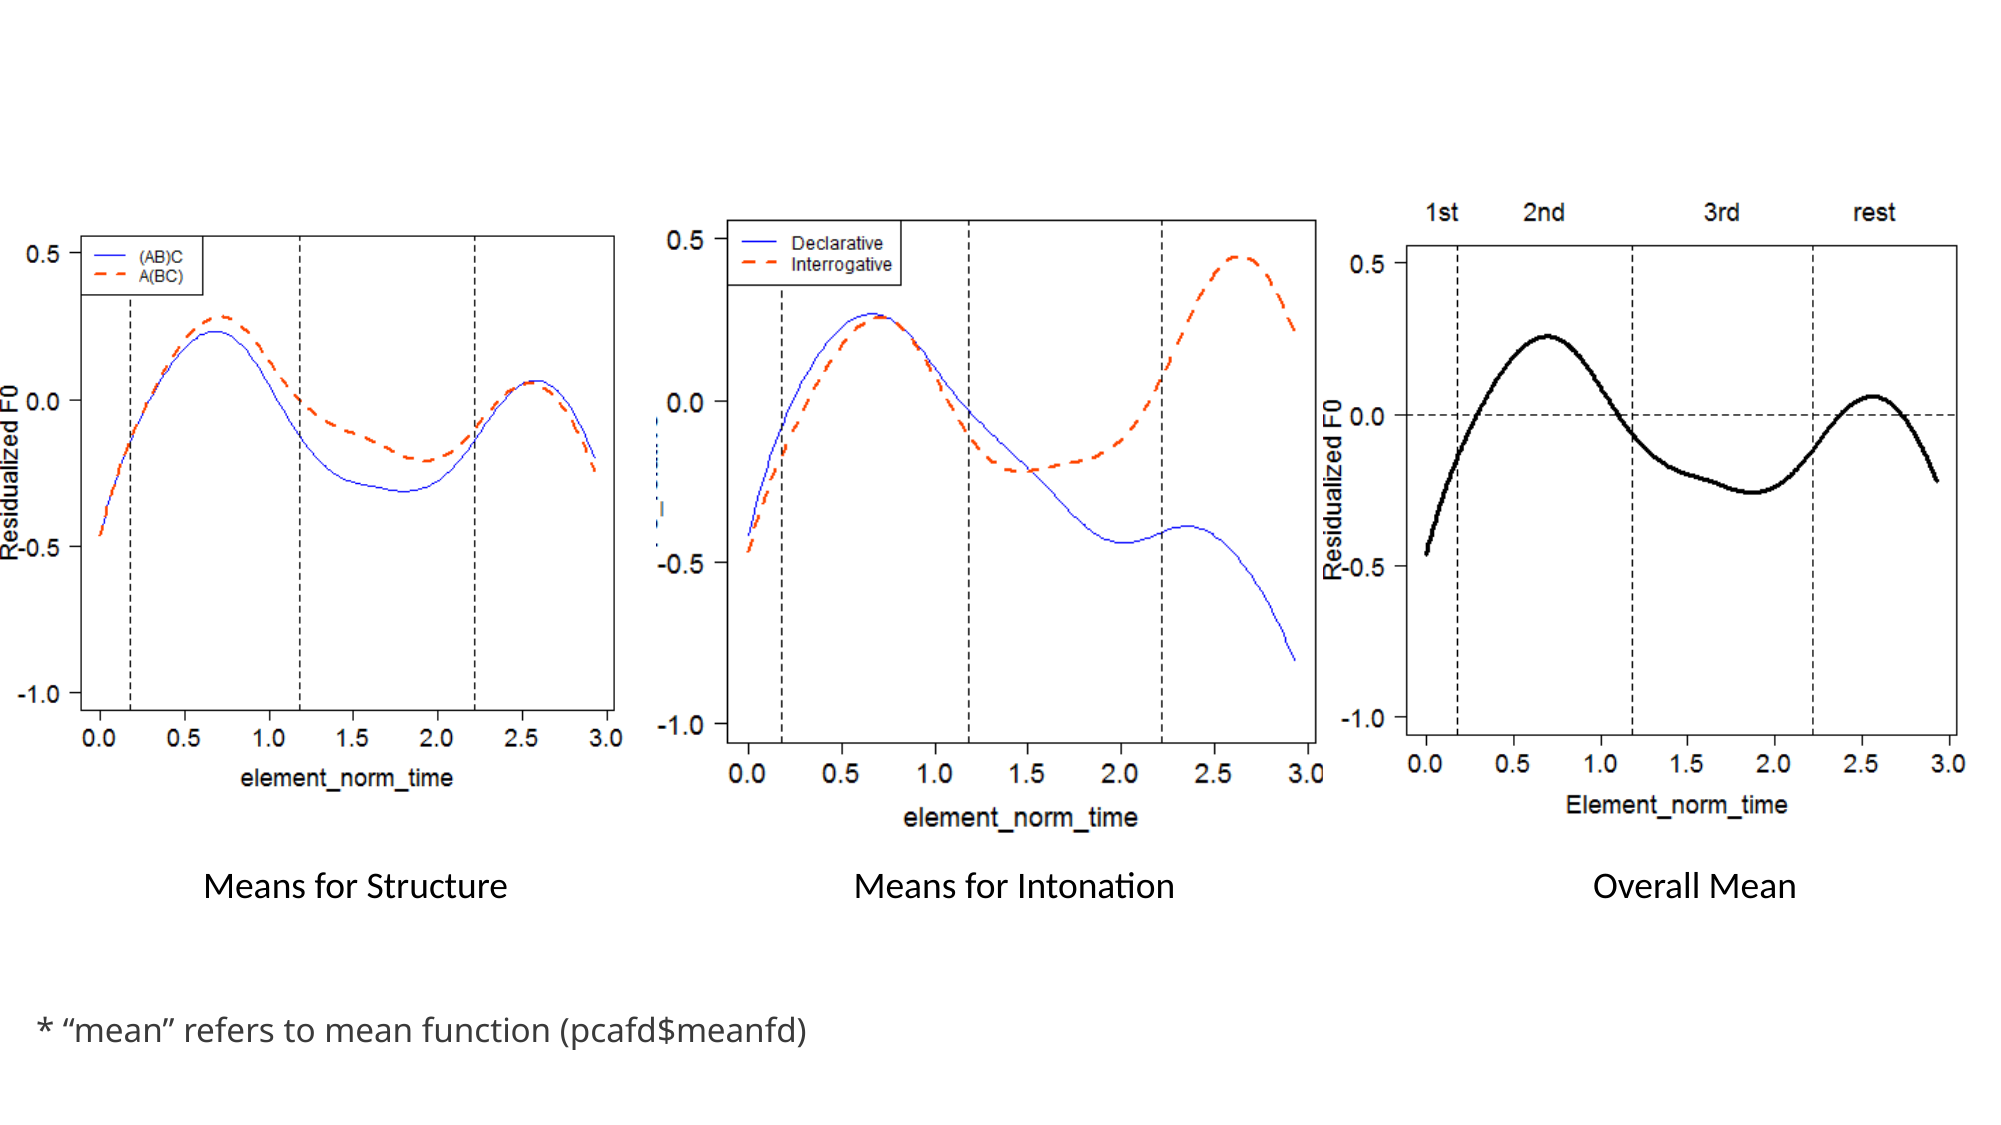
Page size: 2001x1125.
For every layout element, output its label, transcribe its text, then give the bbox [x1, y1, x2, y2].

text_box * “mean” refers to mean function (pcafd$meanfd) [21, 1001, 823, 1057]
text_box Overall Mean [1578, 853, 1813, 914]
picture [1323, 162, 2000, 839]
text_box Means for Intonation [838, 854, 1191, 914]
text_box Means for Structure [188, 853, 524, 914]
picture [0, 155, 656, 812]
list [638, 131, 1362, 854]
